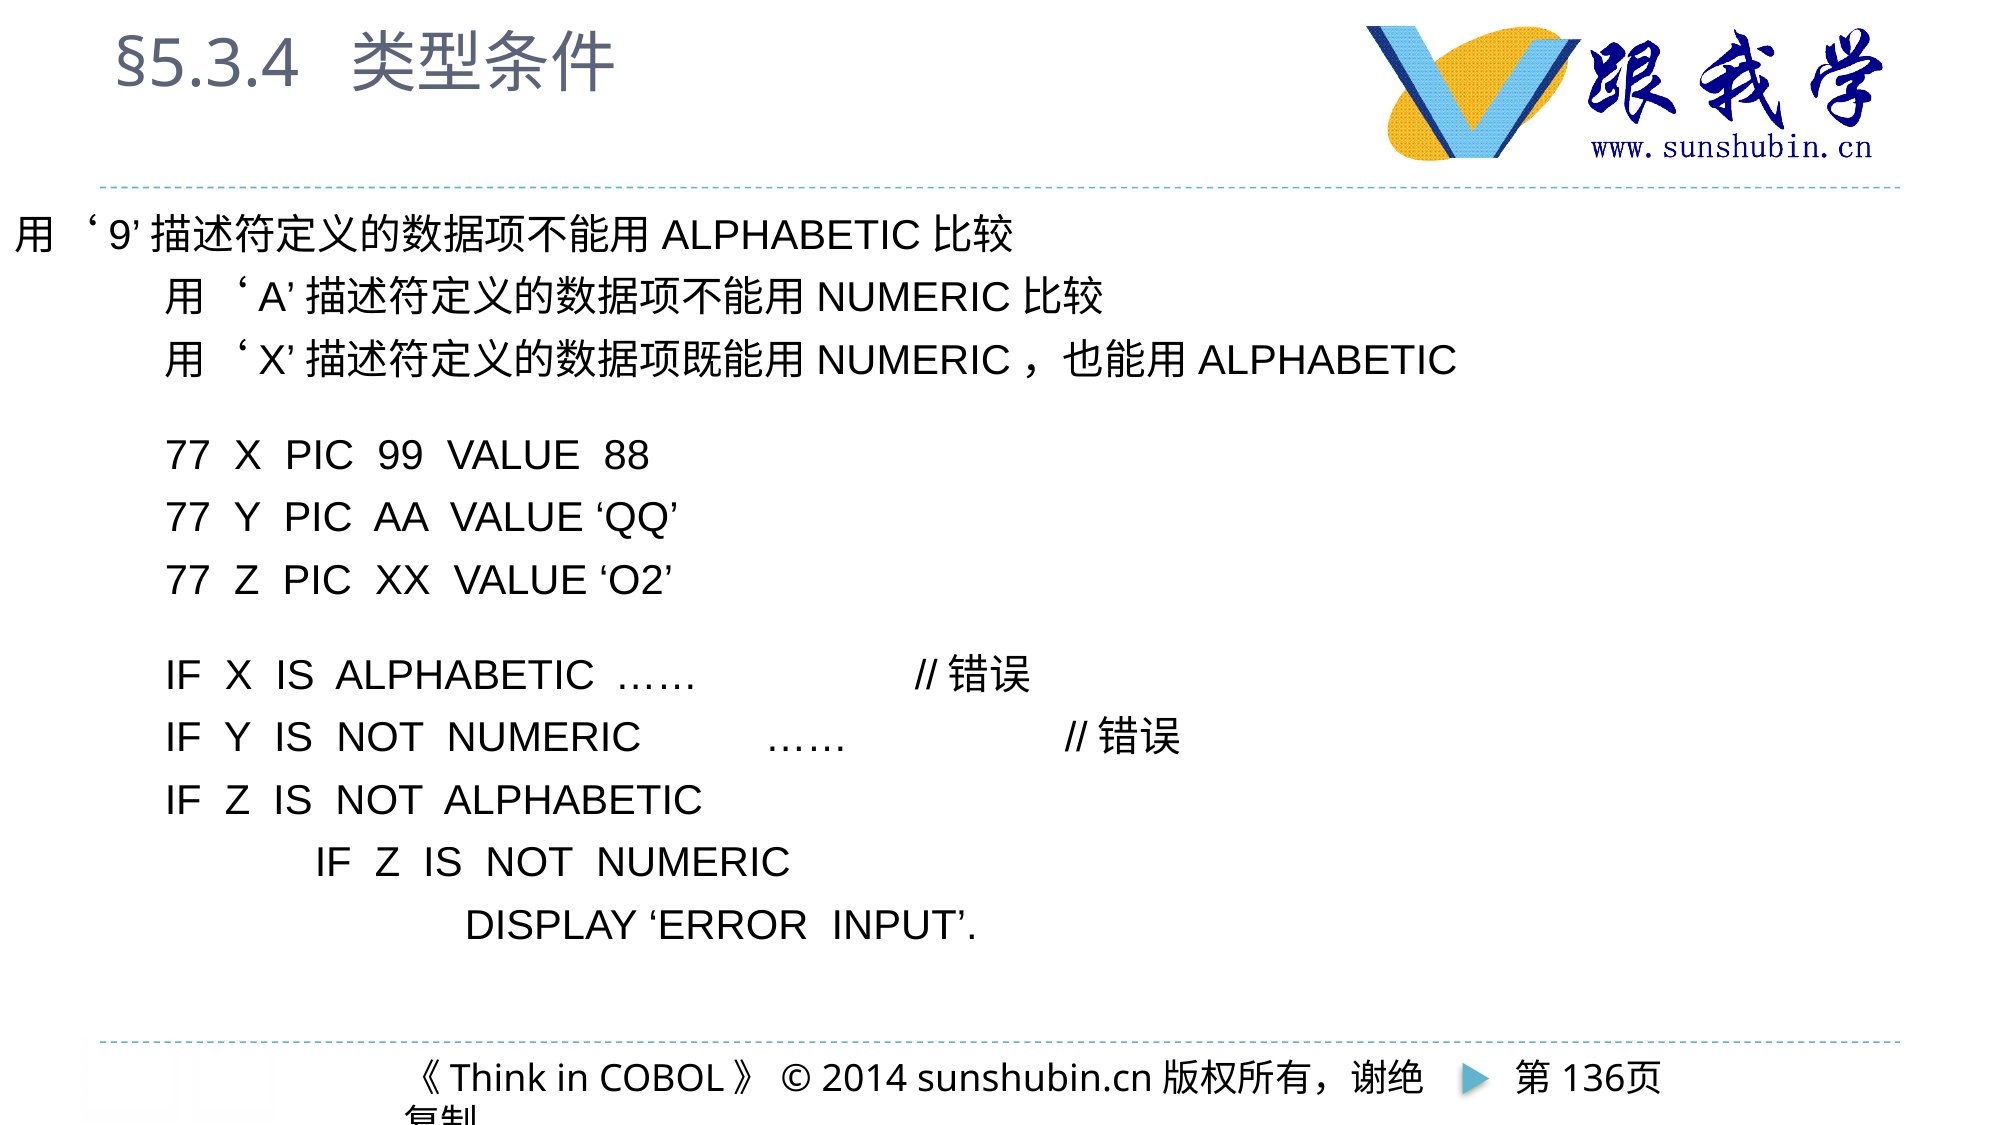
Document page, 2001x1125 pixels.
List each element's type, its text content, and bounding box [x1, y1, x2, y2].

picture [1348, 4, 1905, 181]
title §5.3.4 类型条件 [99, 12, 1300, 109]
list 用‘9’描述符定义的数据项不能用ALPHABETIC比较 用‘A’描述符定义的数据项不能用NUMERIC比较 用‘X’描述符定义的数据项既能用NUMERIC，也能用ALPHABETIC 77 X PIC 99 VALUE 88 77 Y PIC AA VALUE ‘QQ’ 77 Z PIC XX VALUE ‘O2’ IF X IS ALPHABETIC …… //错误 IF Y IS NOT NUMERIC …… //错误 IF Z IS NOT ALPHABETIC IF Z IS NOT NUMERIC DISPLAY ‘ERROR INPUT’. [0, 200, 1800, 1006]
